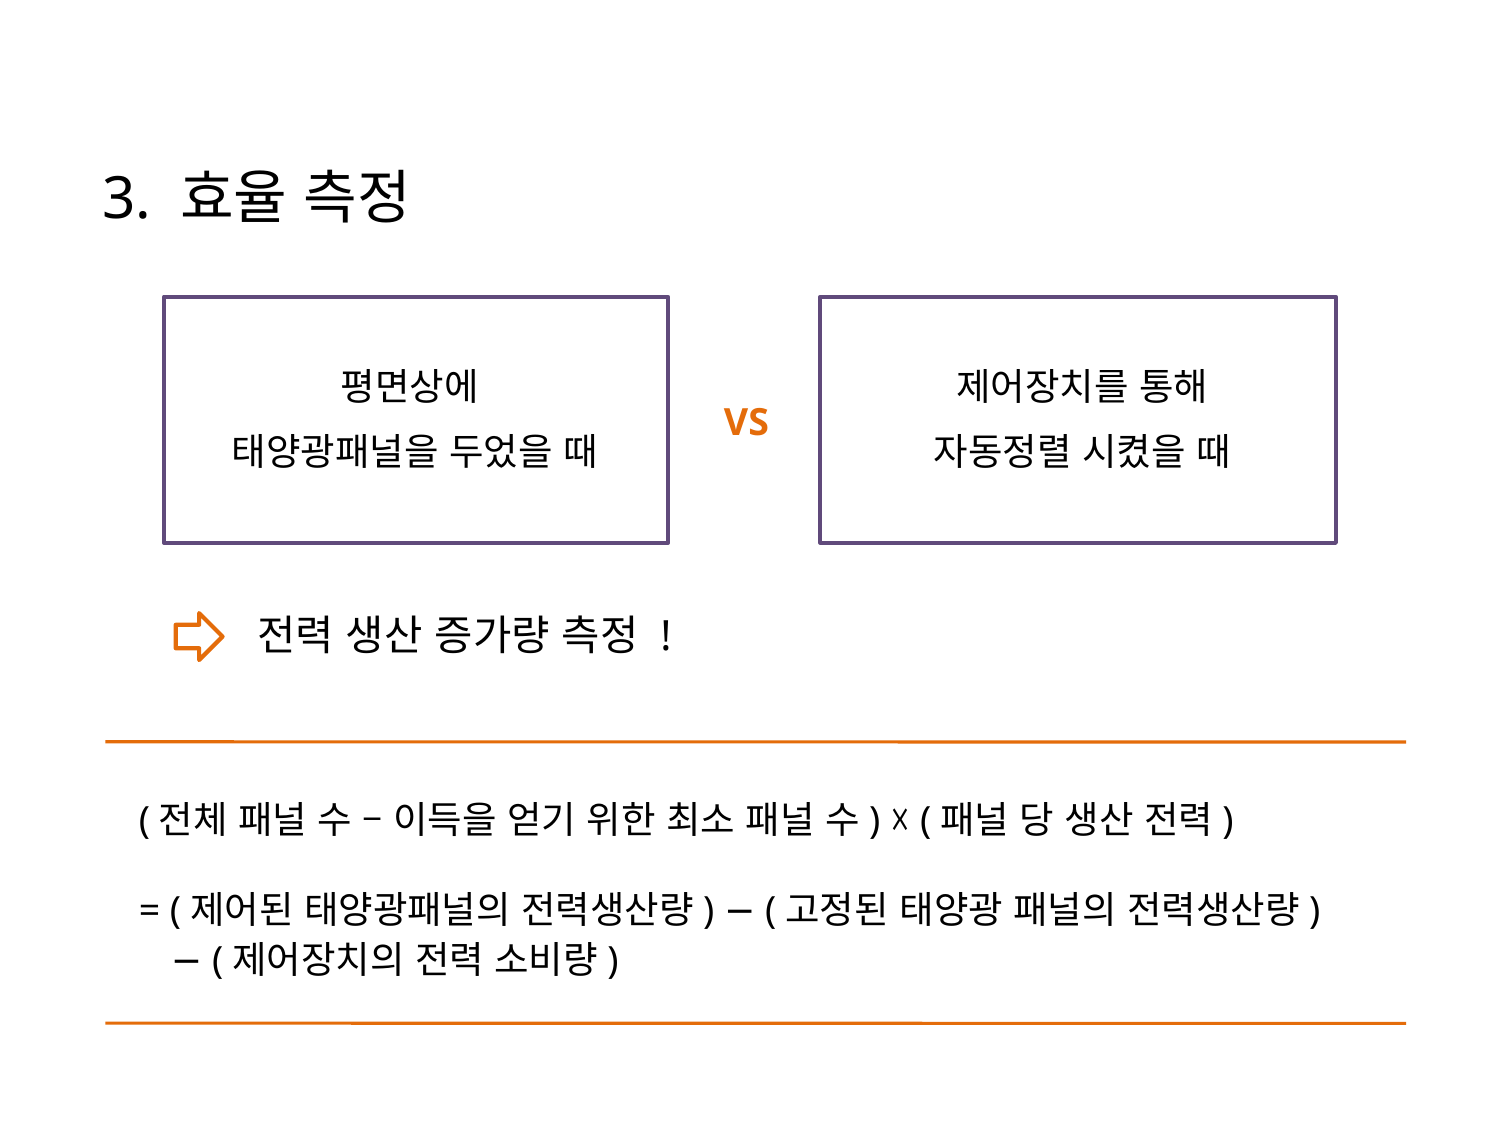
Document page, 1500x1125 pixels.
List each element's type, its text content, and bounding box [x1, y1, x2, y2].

text_box VS [709, 390, 785, 451]
text_box (전체 패널 수 – 이득을 얻기 위한 최소 패널 수) ☓ (패널 당 생산 전력) = (제어된 태양광패널의 전력생산량) − (고정된 태양광 패널의 전력생산량) − (제어장치의 전력 소비량) [123, 788, 1419, 1034]
text_box [818, 295, 1338, 545]
text_box 전력 생산 증가량 측정 ! [242, 601, 687, 667]
text_box [162, 295, 670, 545]
text_box 3. 효율 측정 [87, 152, 538, 238]
text_box 제어장치를 통해 자동정렬 시켰을 때 [919, 355, 1246, 480]
text_box [173, 611, 225, 662]
text_box 평면상에 태양광패널을 두었을 때 [216, 355, 613, 480]
